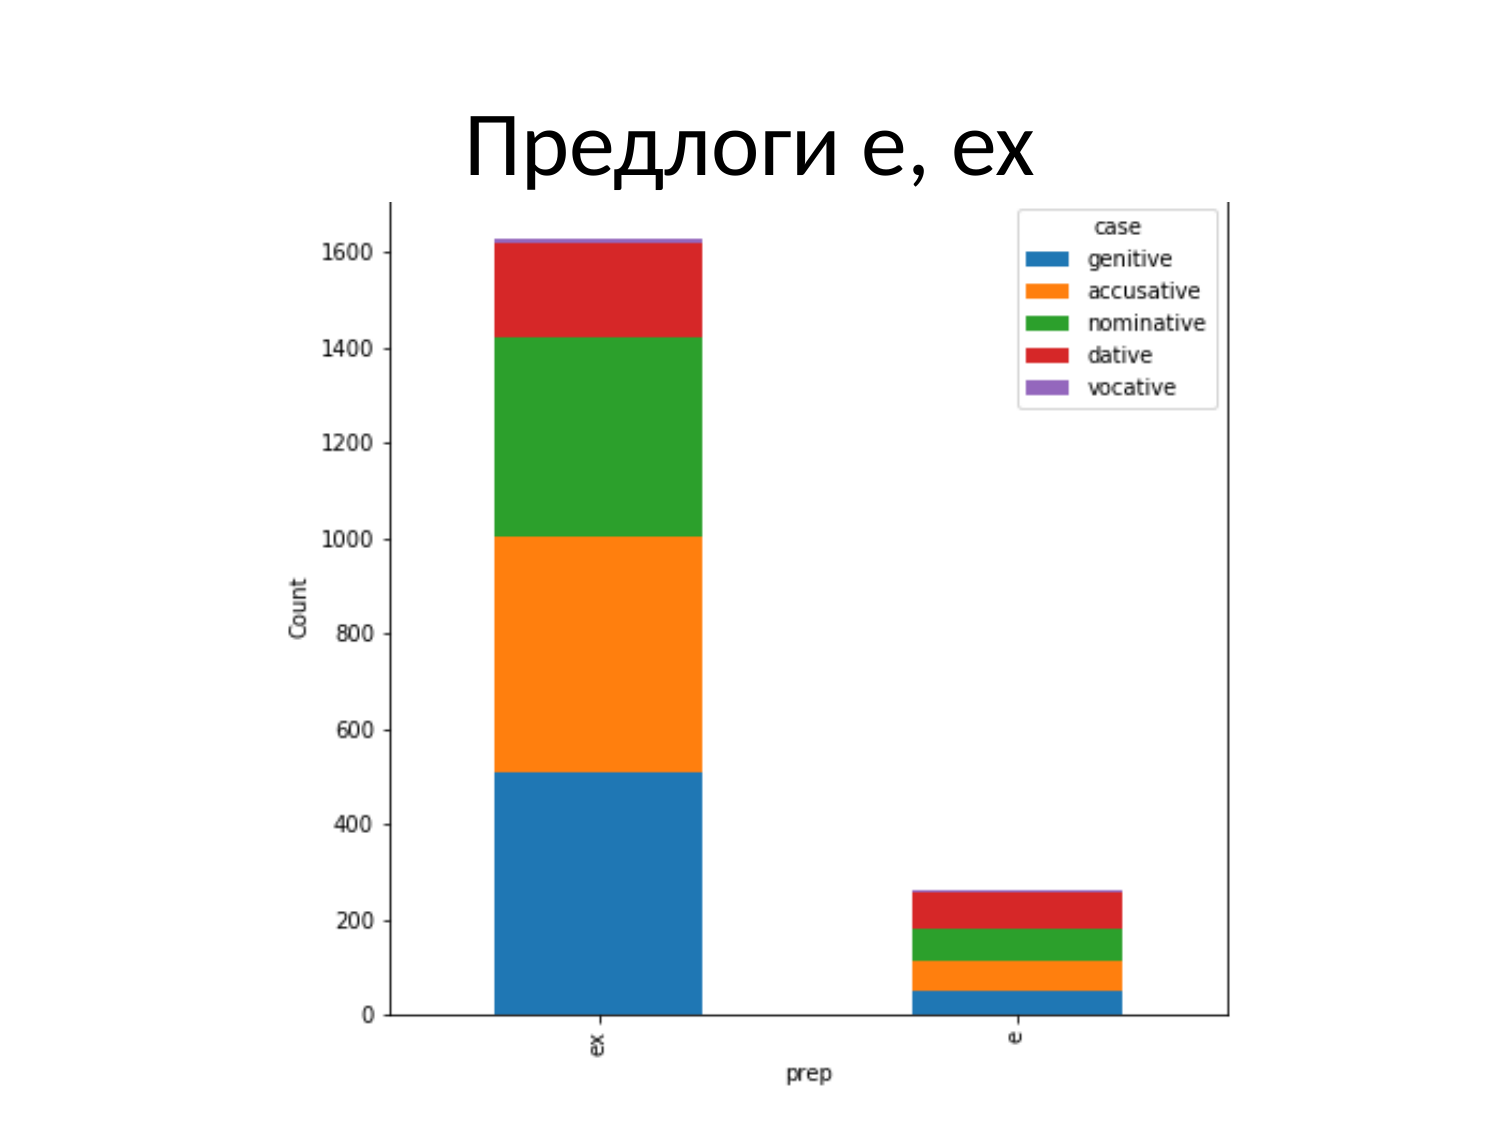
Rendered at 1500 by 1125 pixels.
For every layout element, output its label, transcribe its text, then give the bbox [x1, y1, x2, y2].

picture [255, 201, 1335, 1125]
text_box Предлоги e, ex [75, 45, 1425, 233]
